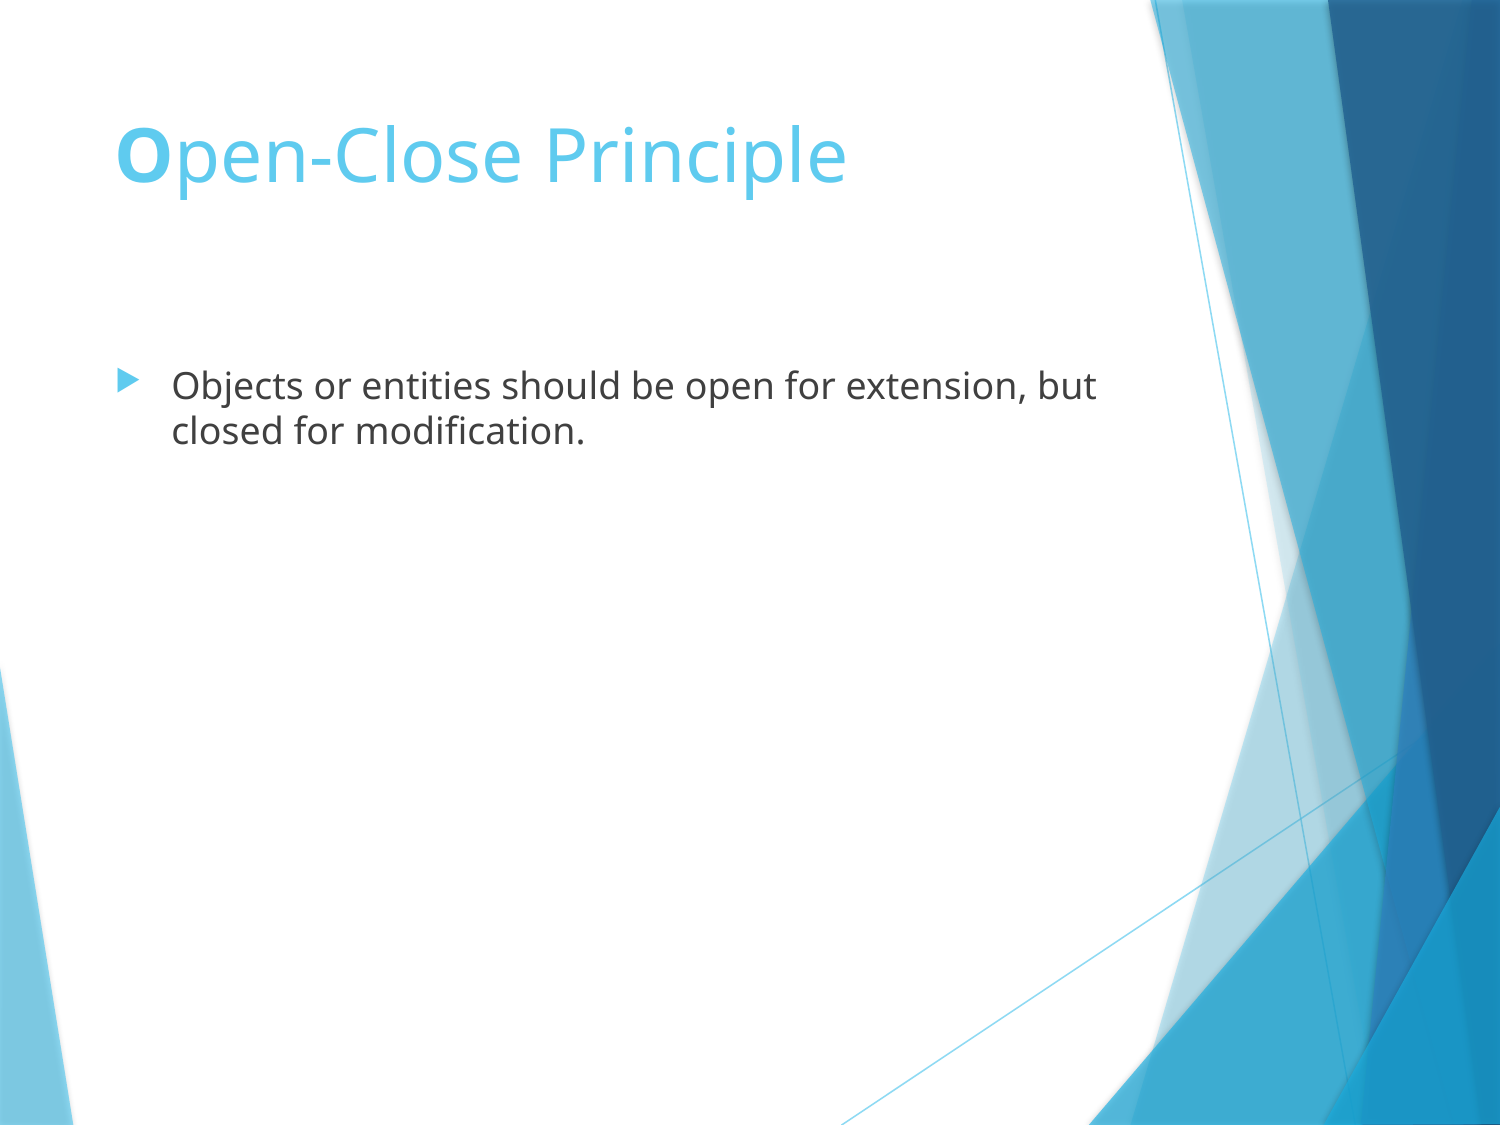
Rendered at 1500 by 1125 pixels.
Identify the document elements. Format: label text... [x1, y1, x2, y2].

list Objects or entities should be open for extension, but closed for modification. [99, 354, 1142, 992]
title Open-Close Principle [99, 99, 1142, 317]
